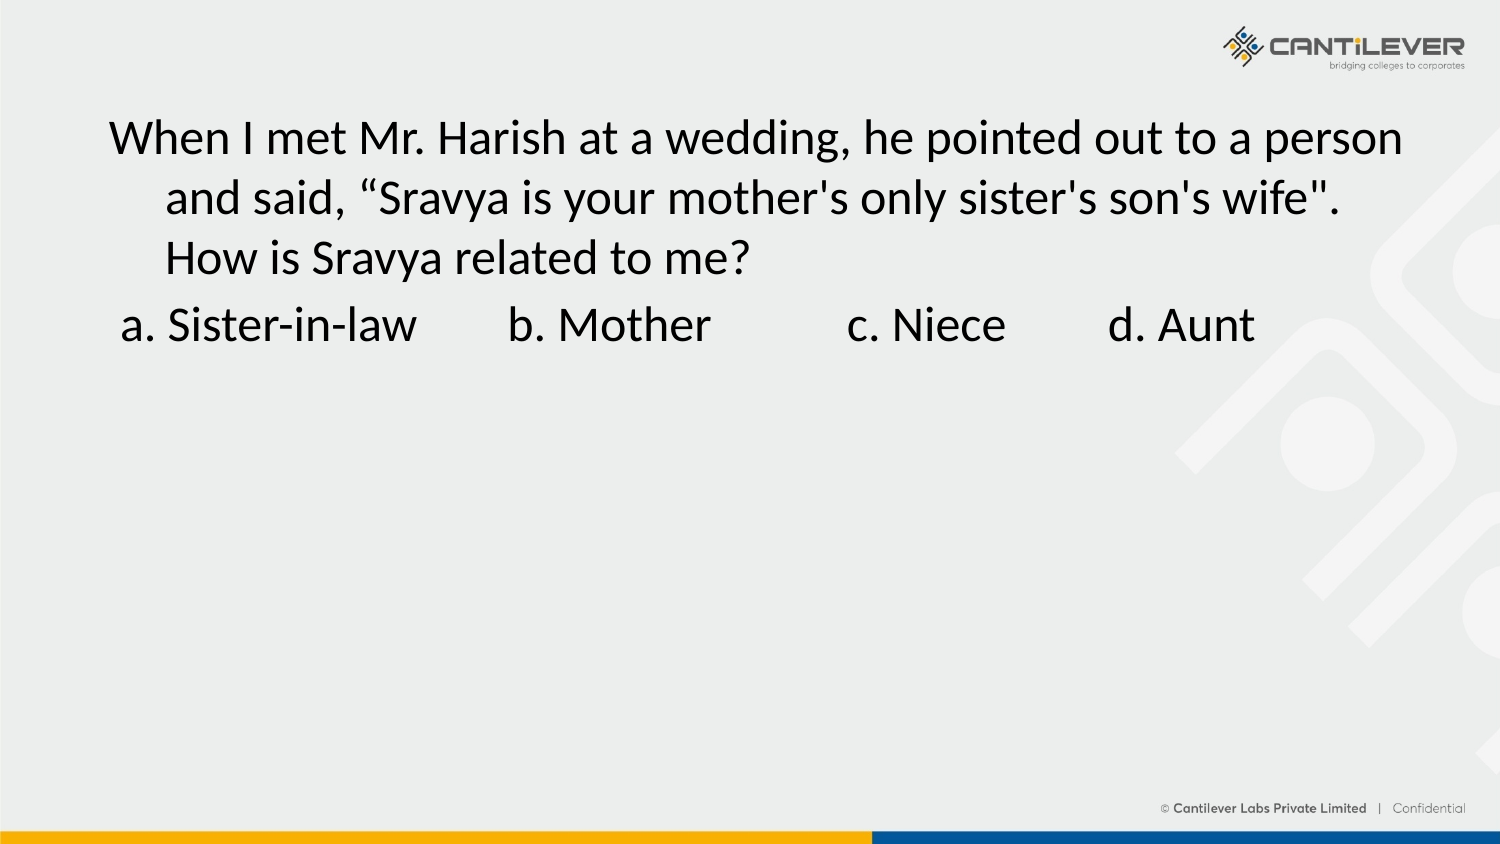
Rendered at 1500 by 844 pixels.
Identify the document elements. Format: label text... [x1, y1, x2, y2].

picture [0, 0, 1500, 844]
list When I met Mr. Harish at a wedding, he pointed out to a person and said, “Sravya is your mother's only sister's son's wife". How is Sravya related to me? a. Sister-in-law b. Mother c. Niece d. Aunt [75, 96, 1450, 754]
